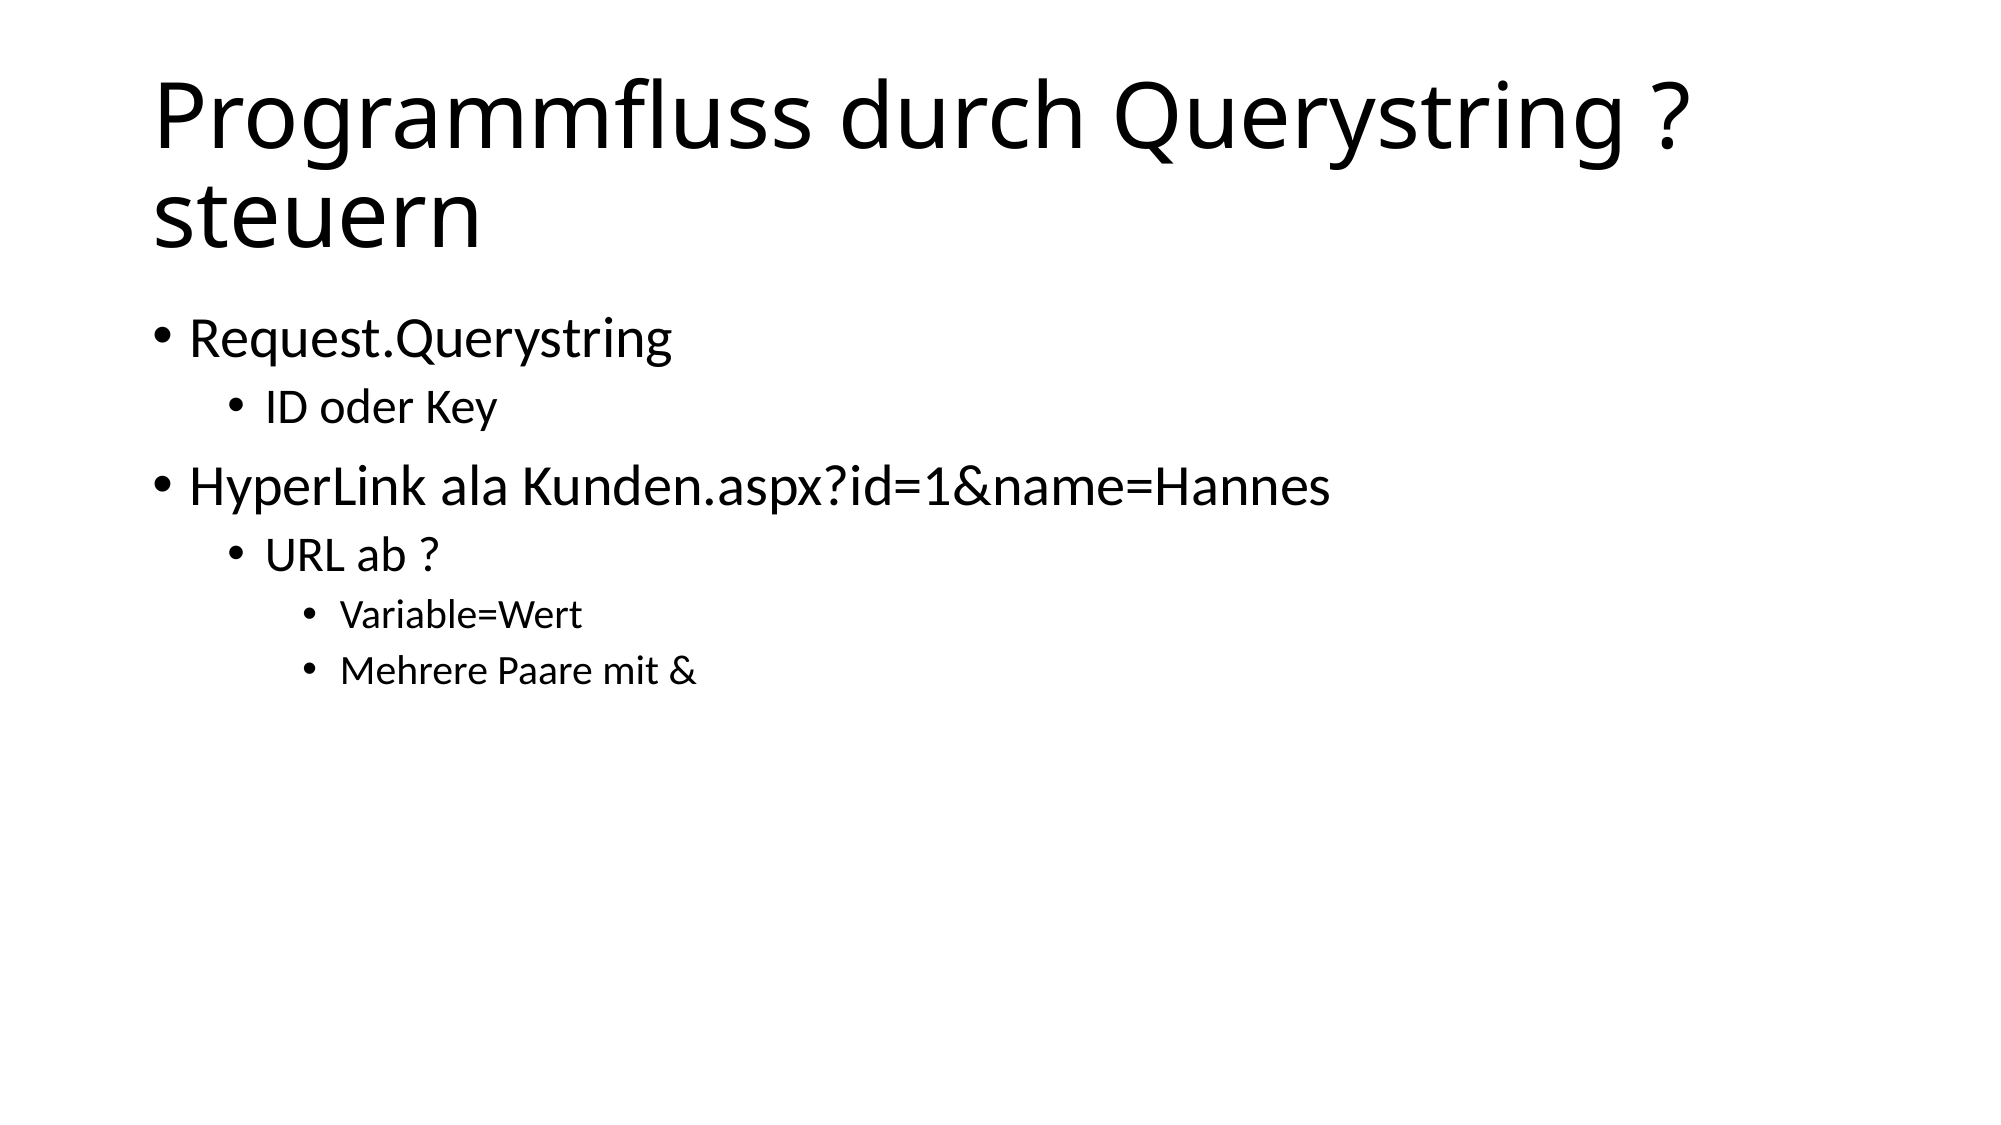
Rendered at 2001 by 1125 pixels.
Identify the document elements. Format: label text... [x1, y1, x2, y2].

list Request.Querystring ID oder Key HyperLink ala Kunden.aspx?id=1&name=Hannes URL ab ? Variable=Wert Mehrere Paare mit & [137, 299, 1863, 1014]
title Programmfluss durch Querystring ? steuern [137, 59, 1863, 278]
